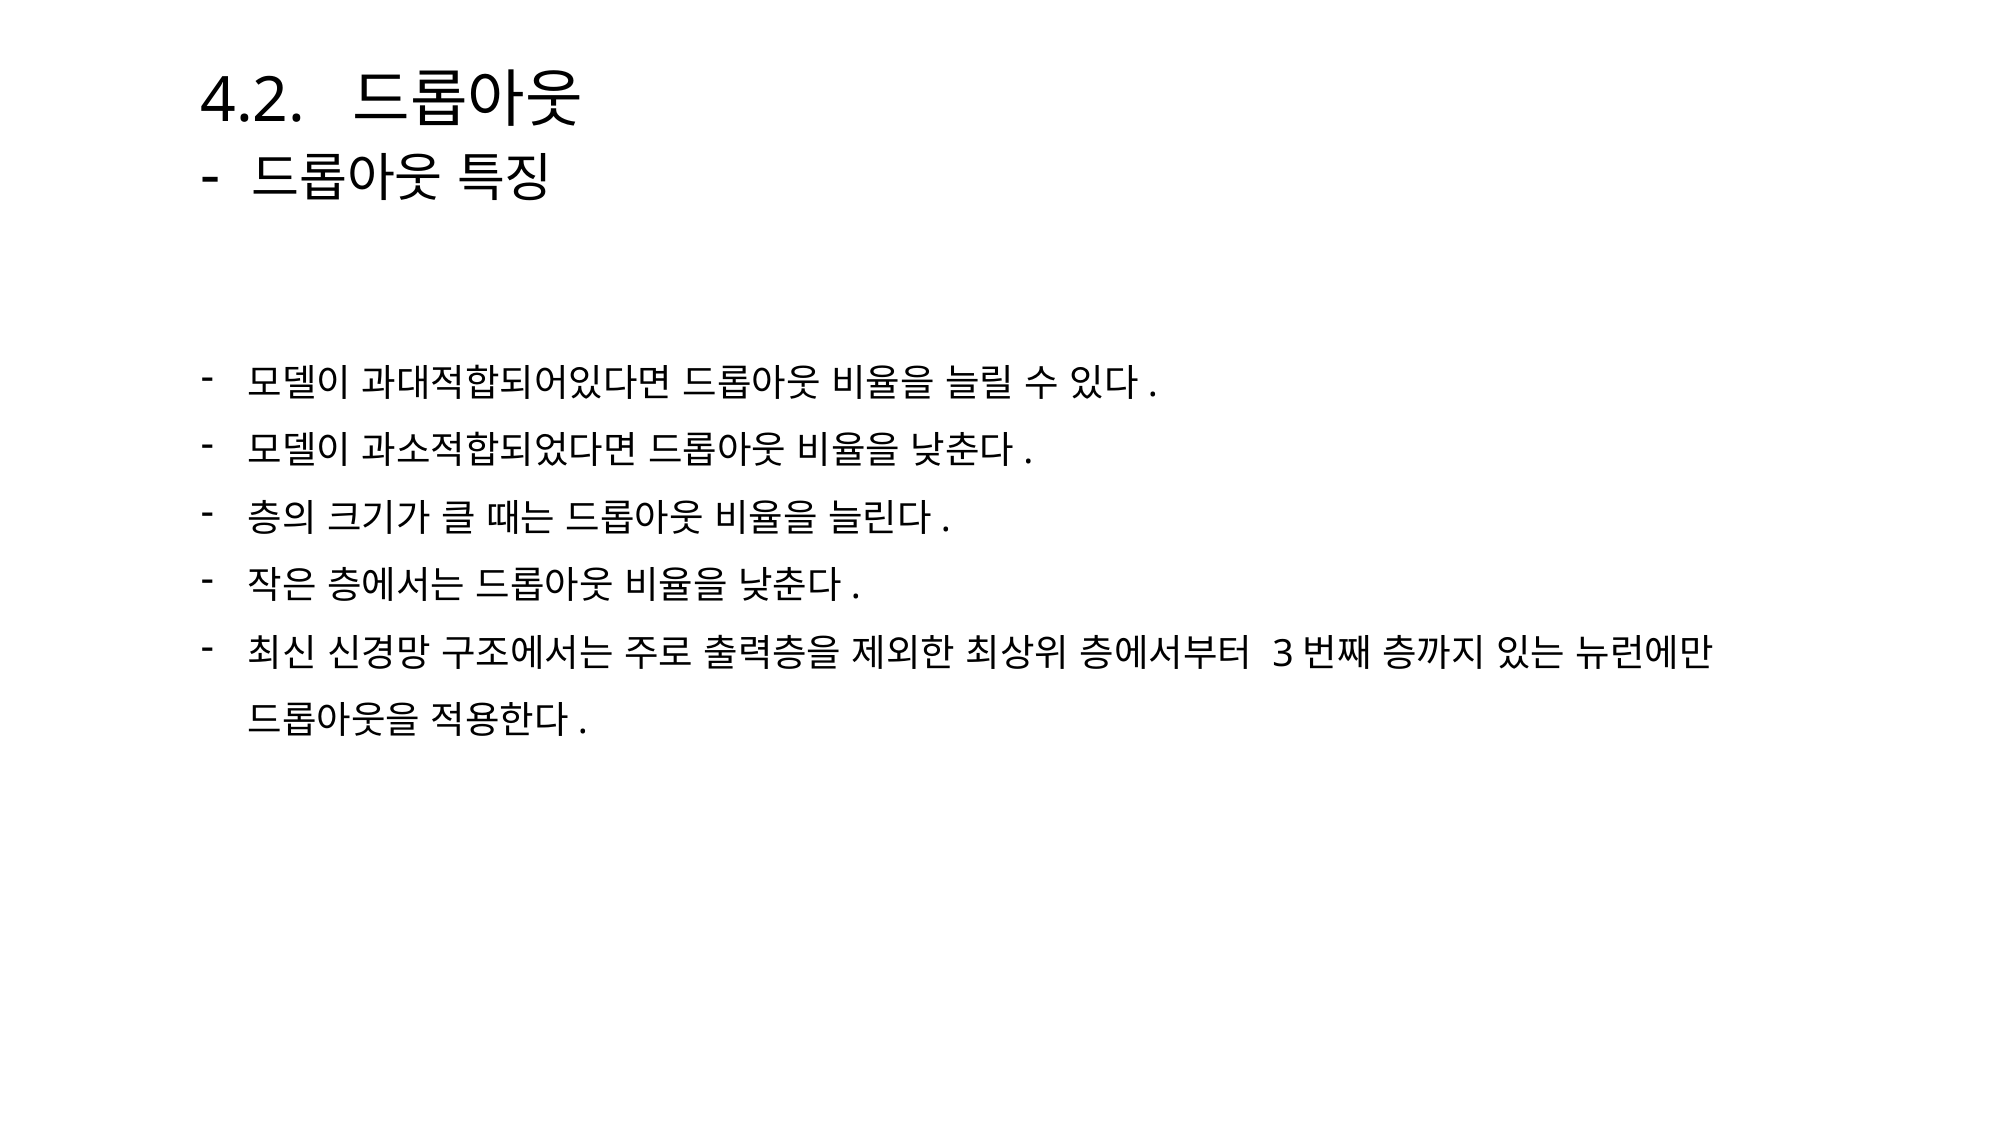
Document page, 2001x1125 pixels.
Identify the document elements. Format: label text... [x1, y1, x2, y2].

text_box 모델이 과대적합되어있다면 드롭아웃 비율을 늘릴 수 있다. 모델이 과소적합되었다면 드롭아웃 비율을 낮춘다. 층의 크기가 클 때는 드롭아웃 비율을 늘린다. 작은 층에서는 드롭아웃 비율을 낮춘다. 최신 신경망 구조에서는 주로 출력층을 제외한 최상위 층에서부터 3번째 층까지 있는 뉴런에만 드롭아웃을 적용한다. [186, 329, 1814, 749]
text_box 4.2. 드롭아웃 - 드롭아웃 특징 [185, 51, 1387, 216]
